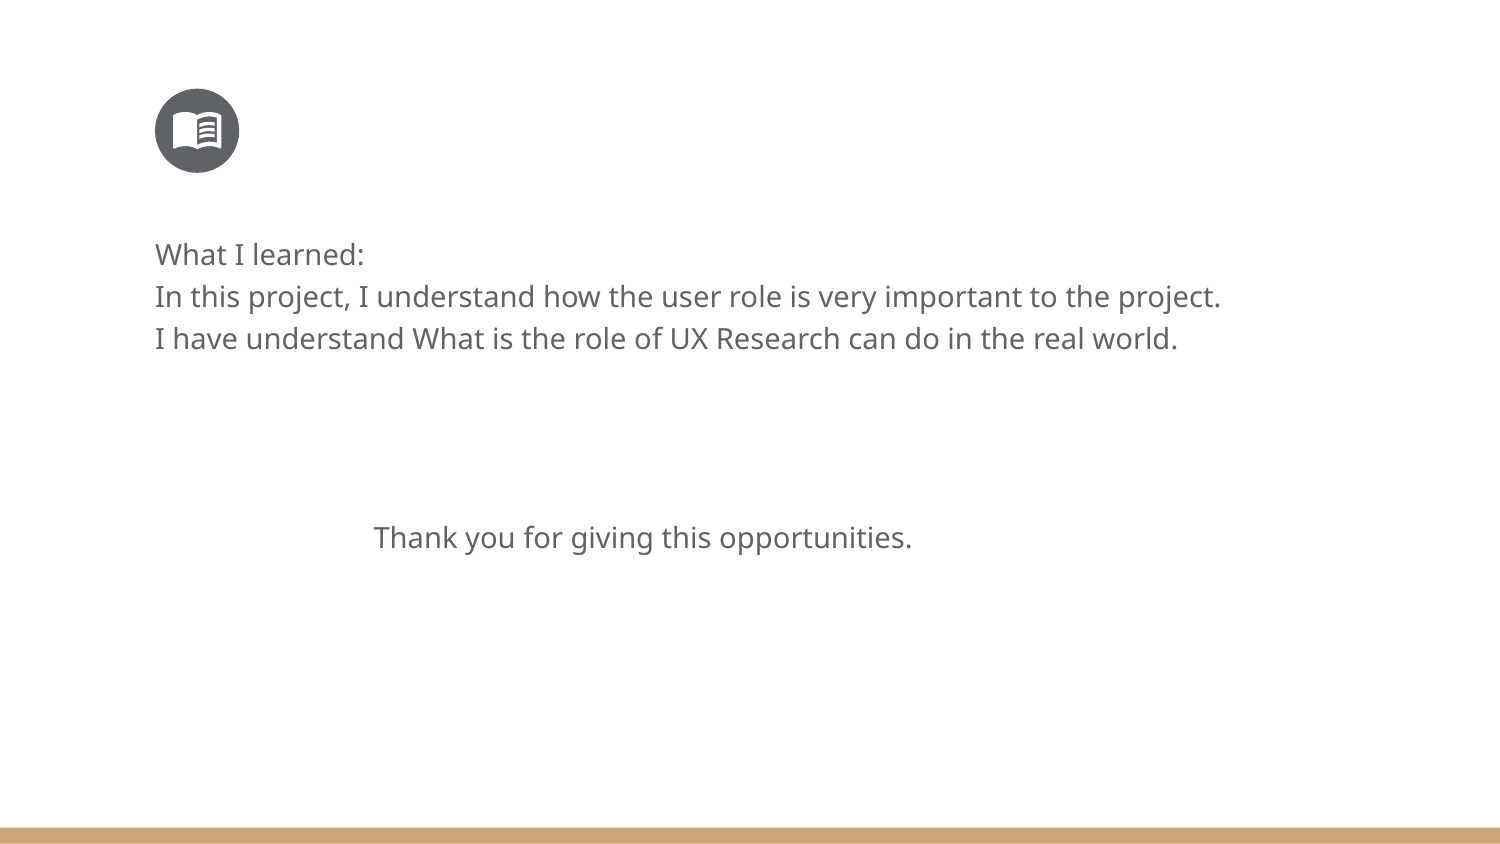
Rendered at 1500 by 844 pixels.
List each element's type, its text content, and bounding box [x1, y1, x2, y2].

text_box Thank you for giving this opportunities. [373, 497, 963, 574]
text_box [172, 111, 222, 150]
text_box What I learned: In this project, I understand how the user role is very important to the project. I have understand What is the role of UX Research can do in the real world. [155, 204, 1251, 380]
text_box [155, 88, 240, 173]
